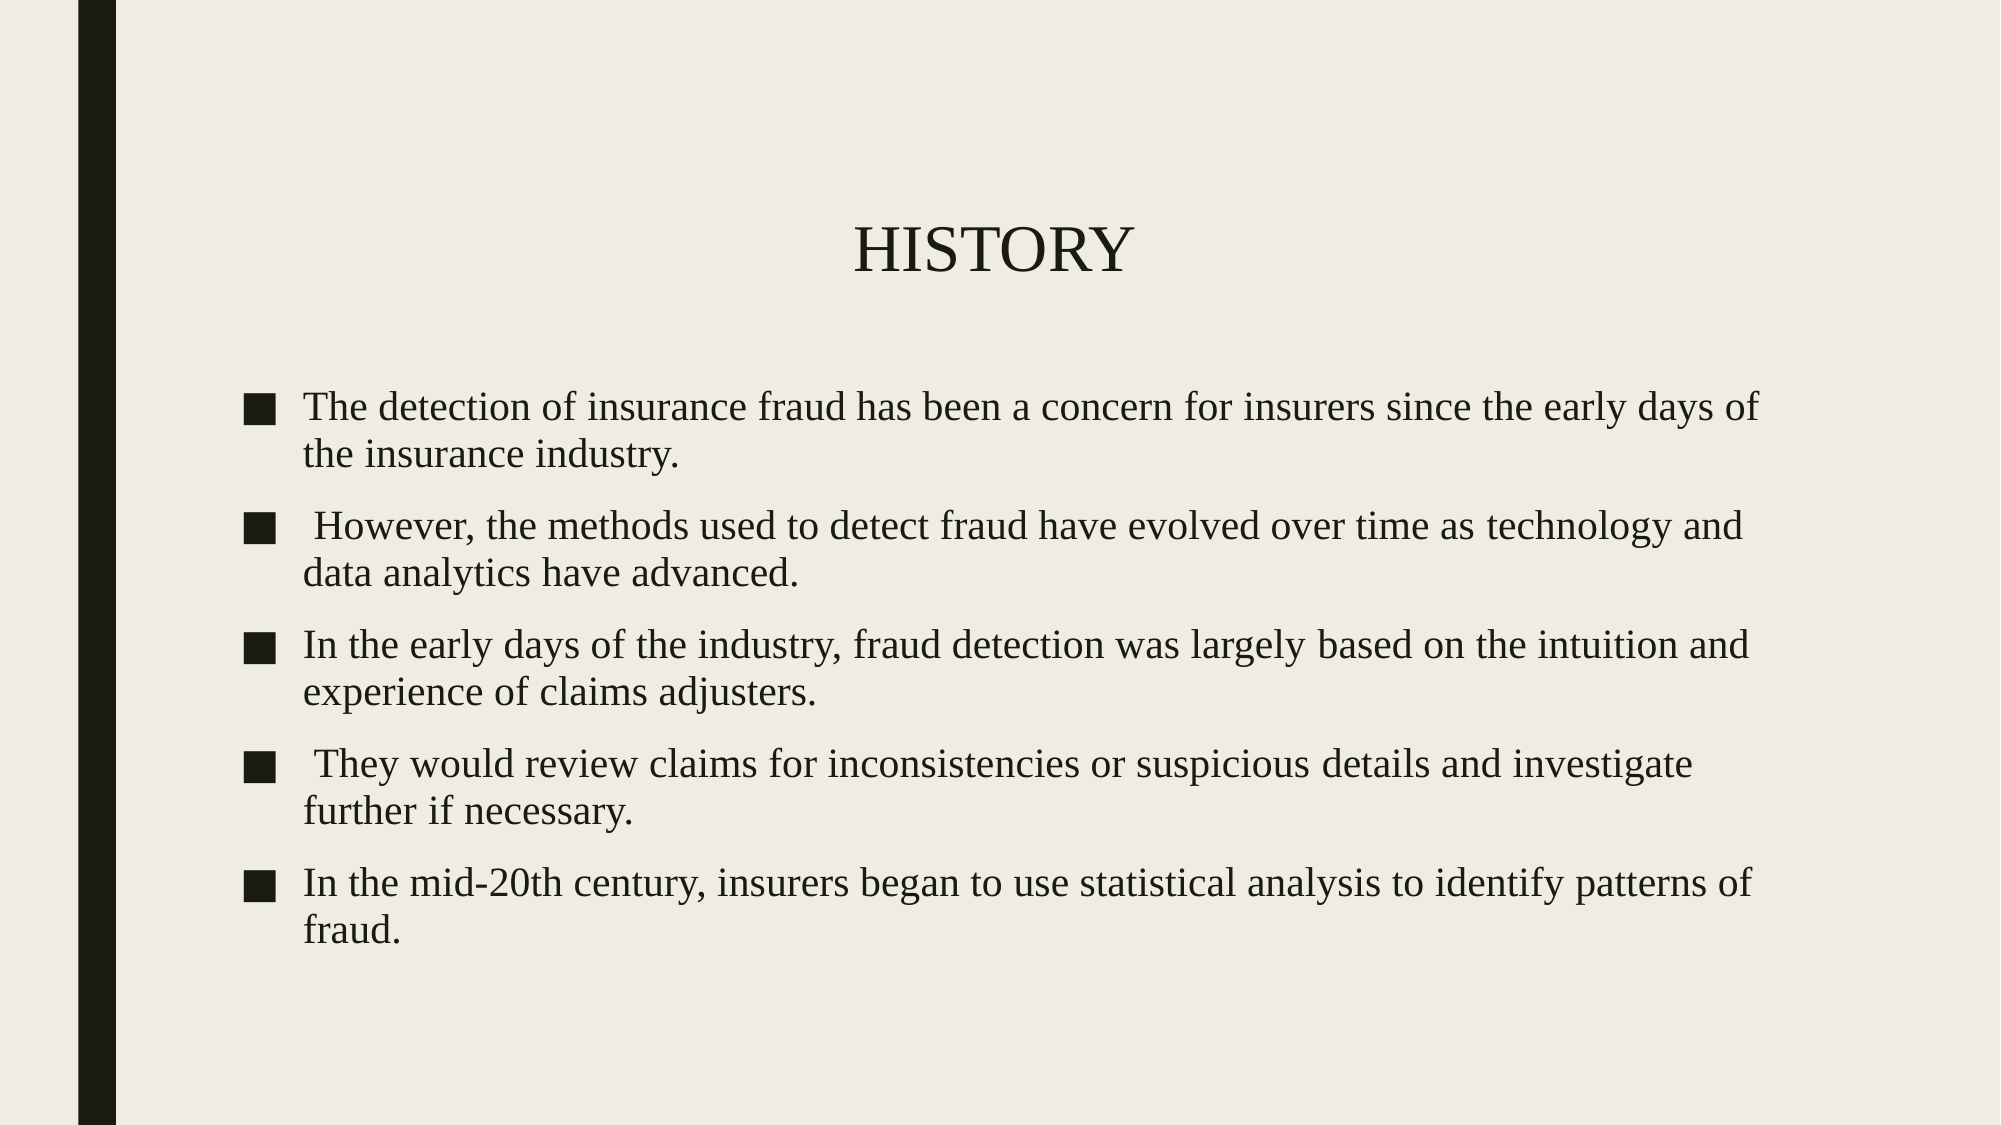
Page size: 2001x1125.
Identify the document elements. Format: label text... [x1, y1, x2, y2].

list The detection of insurance fraud has been a concern for insurers since the early days of the insurance industry. However, the methods used to detect fraud have evolved over time as technology and data analytics have advanced. In the early days of the industry, fraud detection was largely based on the intuition and experience of claims adjusters. They would review claims for inconsistencies or suspicious details and investigate further if necessary. In the mid-20th century, insurers began to use statistical analysis to identify patterns of fraud. [225, 375, 1800, 963]
title HISTORY [212, 207, 1788, 451]
